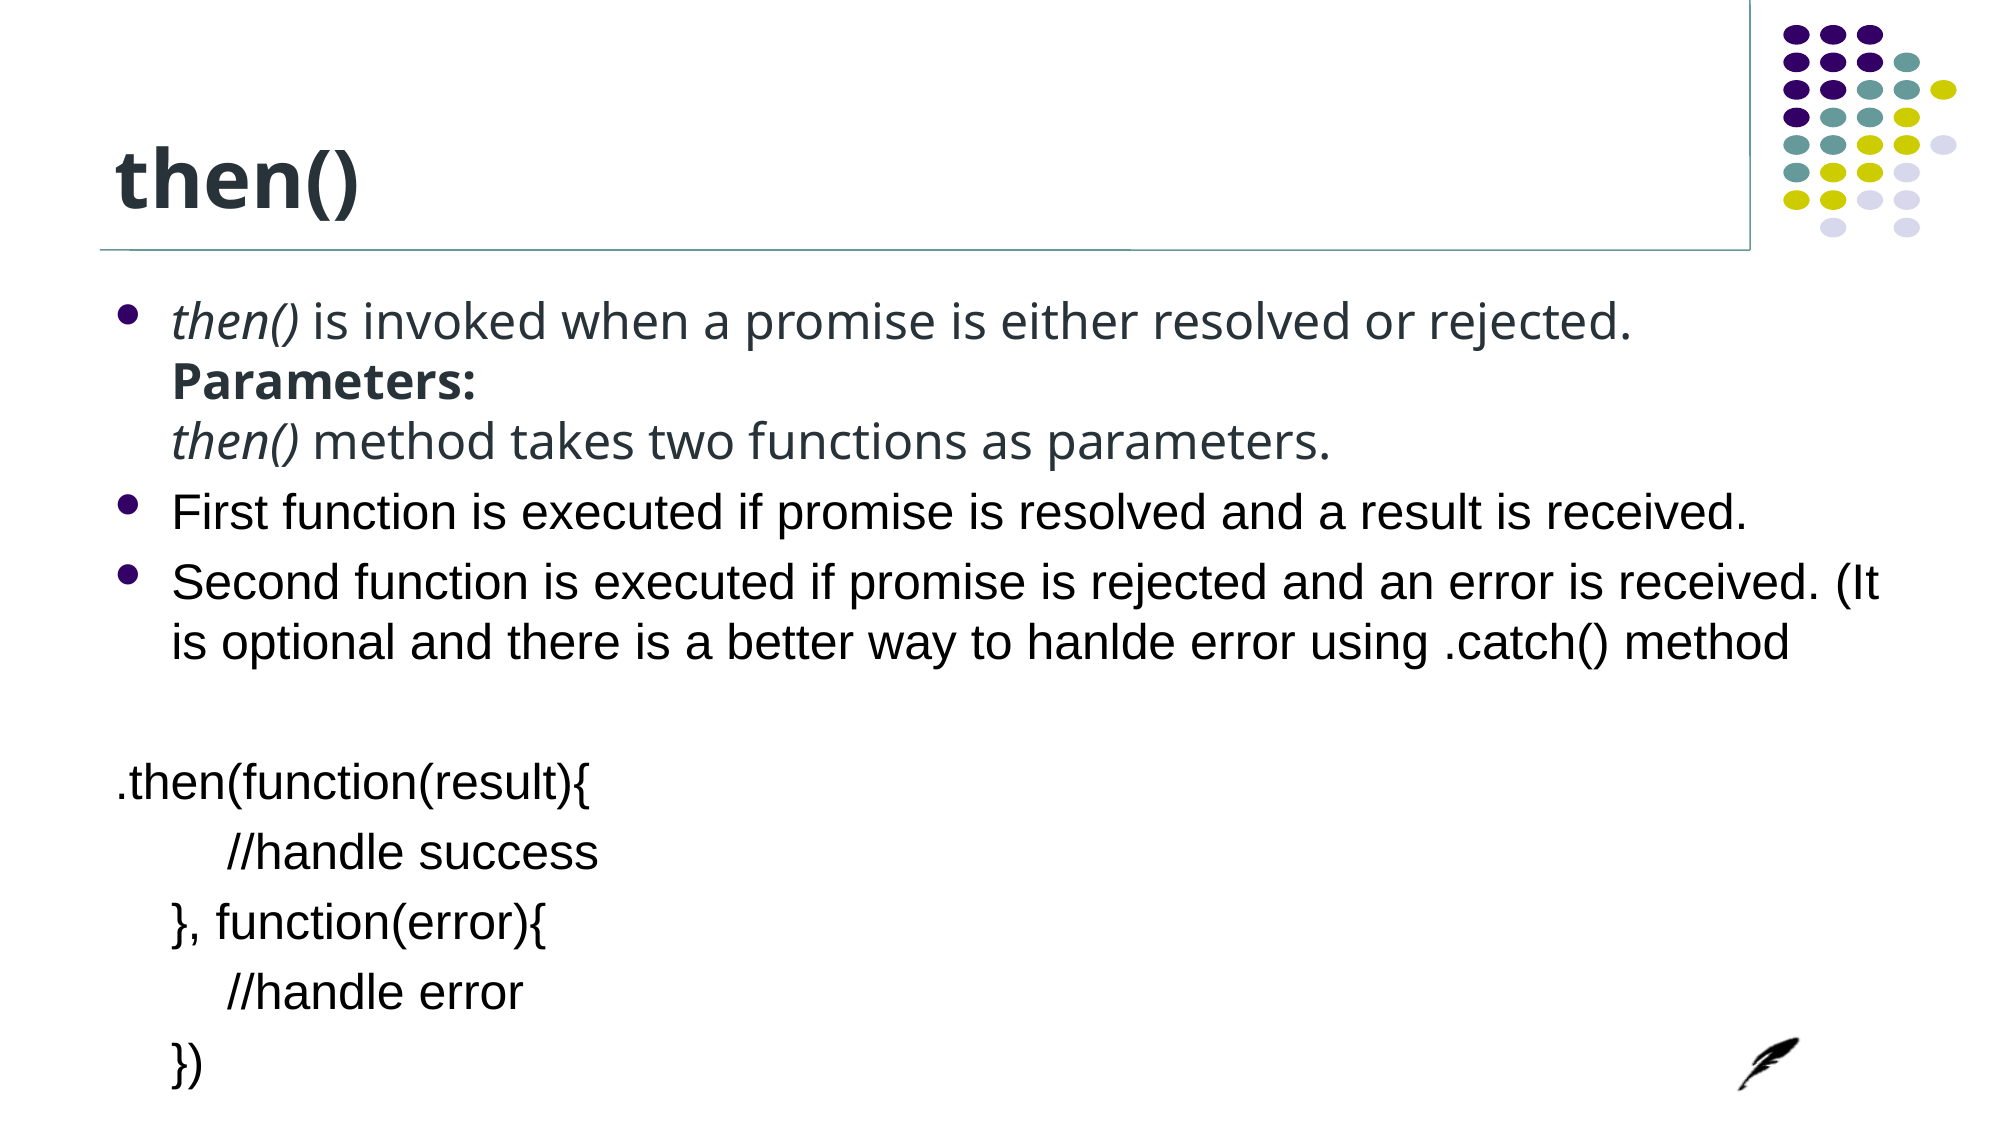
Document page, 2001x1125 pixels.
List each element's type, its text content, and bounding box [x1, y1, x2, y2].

list then() is invoked when a promise is either resolved or rejected. Parameters: then() method takes two functions as parameters. First function is executed if promise is resolved and a result is received. Second function is executed if promise is rejected and an error is received. (It is optional and there is a better way to hanlde error using .catch() method .then(function(result){ //handle success }, function(error){ //handle error }) [99, 282, 1900, 1006]
picture [1727, 1027, 1809, 1103]
title then() [99, 20, 1750, 233]
